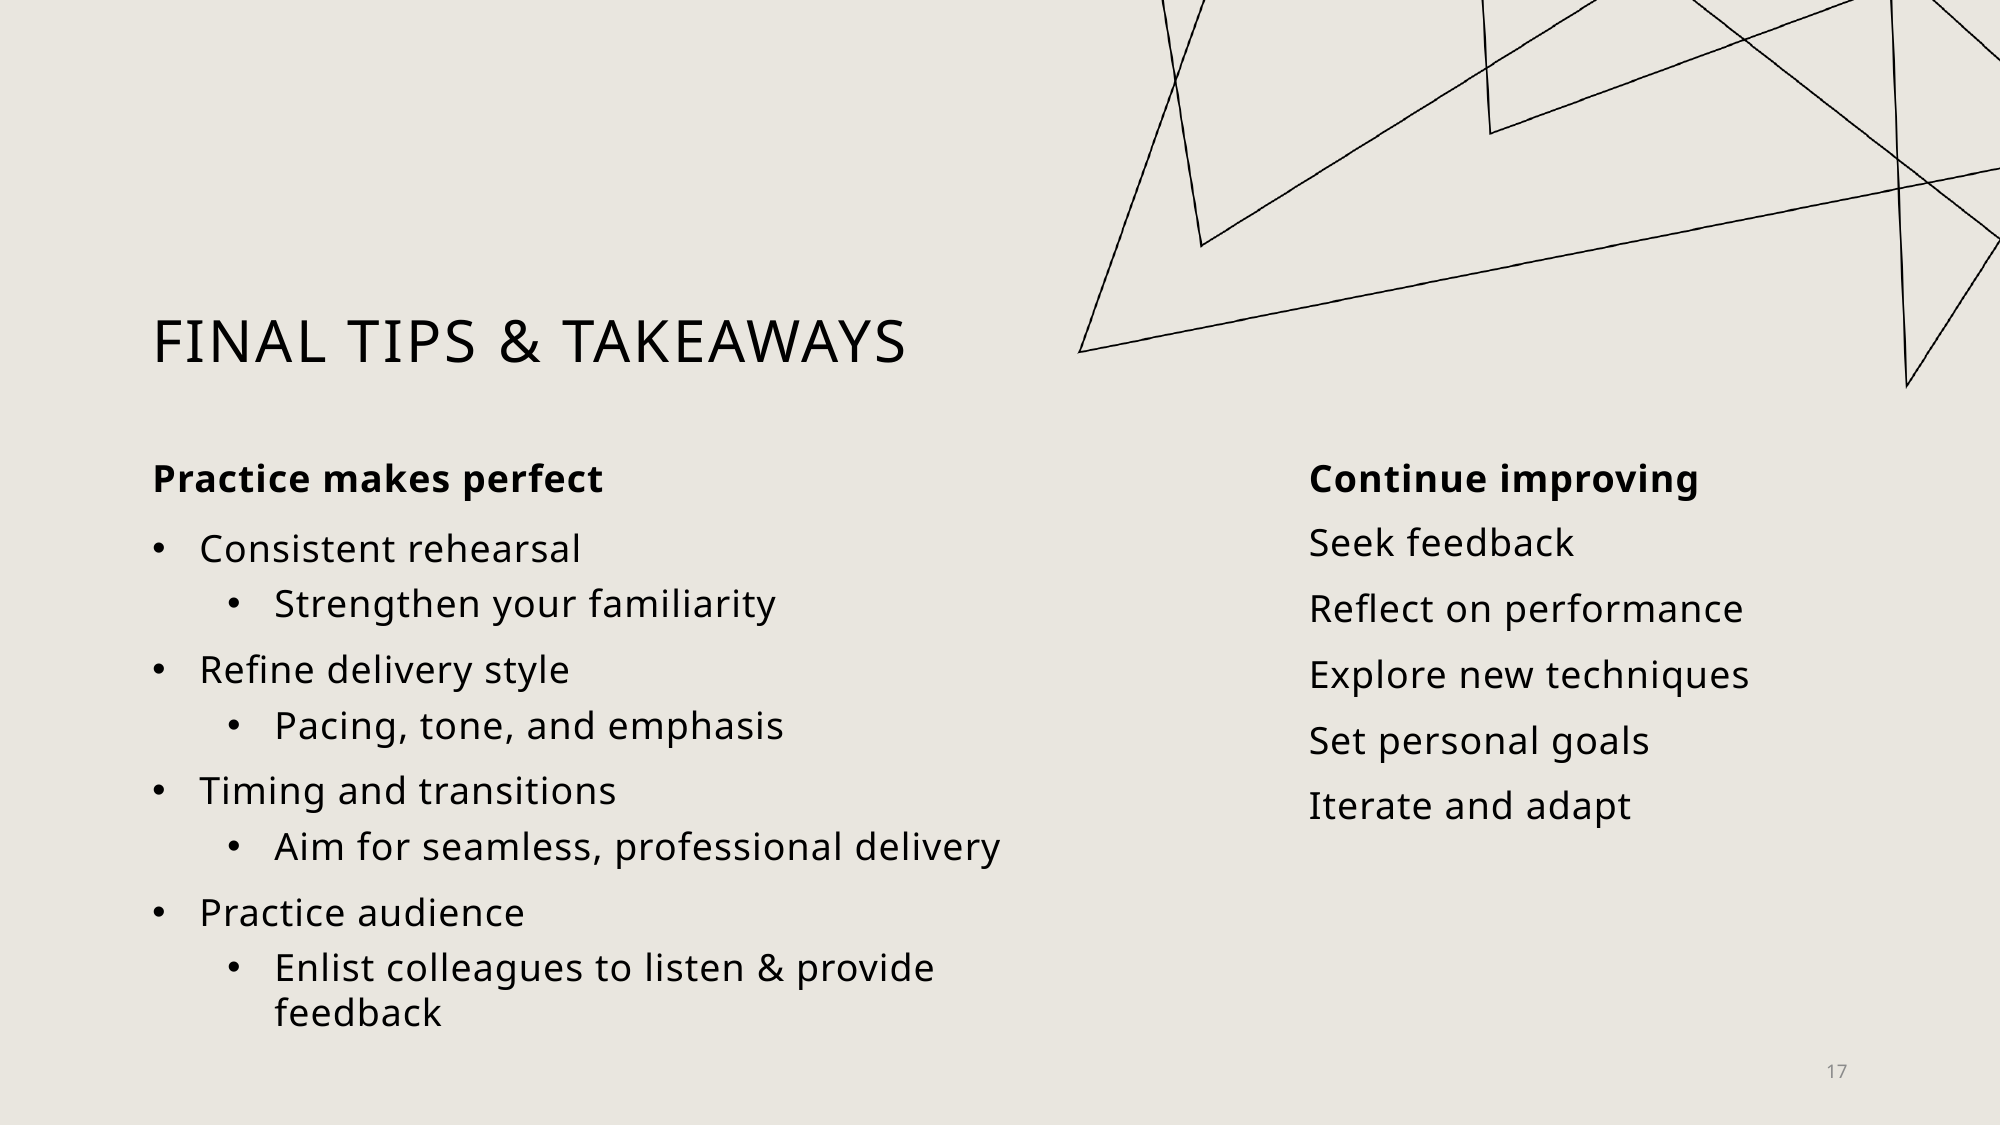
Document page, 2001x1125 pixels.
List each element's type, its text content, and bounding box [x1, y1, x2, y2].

list Consistent rehearsal Strengthen your familiarity Refine delivery style Pacing, tone, and emphasis Timing and transitions Aim for seamless, professional delivery Practice audience Enlist colleagues to listen & provide feedback [137, 517, 1078, 1015]
list Seek feedback Reflect on performance Explore new techniques Set personal goals Iterate and adapt [1293, 519, 1941, 1017]
title Final tips & takeaways [137, 55, 1066, 384]
list Practice makes perfect [137, 443, 1078, 517]
slide_number 17 [1412, 1042, 1863, 1103]
list Continue improving [1293, 443, 1941, 518]
picture [1034, 0, 2000, 389]
